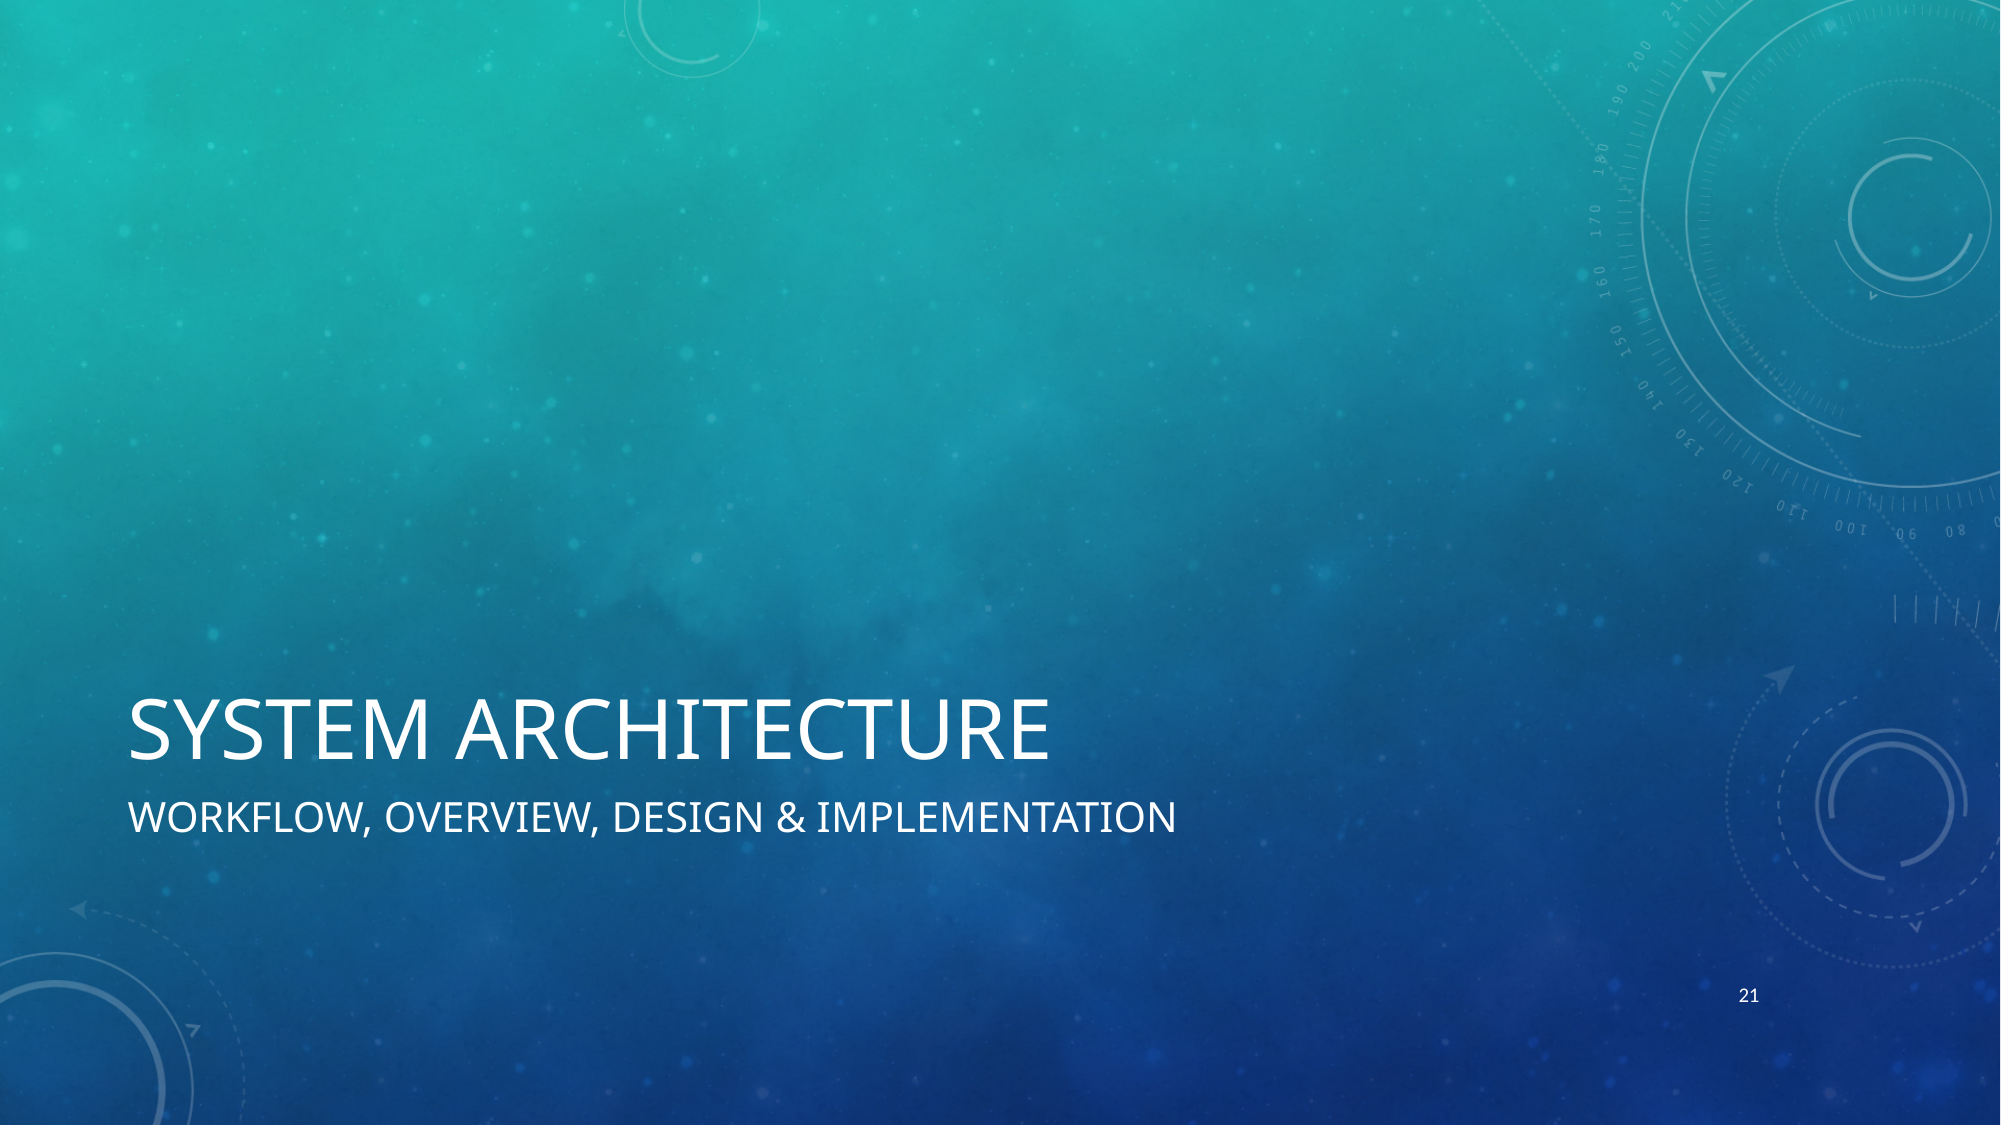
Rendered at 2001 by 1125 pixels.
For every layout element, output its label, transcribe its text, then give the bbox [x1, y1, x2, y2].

picture [0, 0, 2001, 1125]
title System Architecture [112, 542, 1775, 783]
list Workflow, Overview, design & implementation [112, 783, 1775, 925]
slide_number 21 [1684, 963, 1775, 1025]
